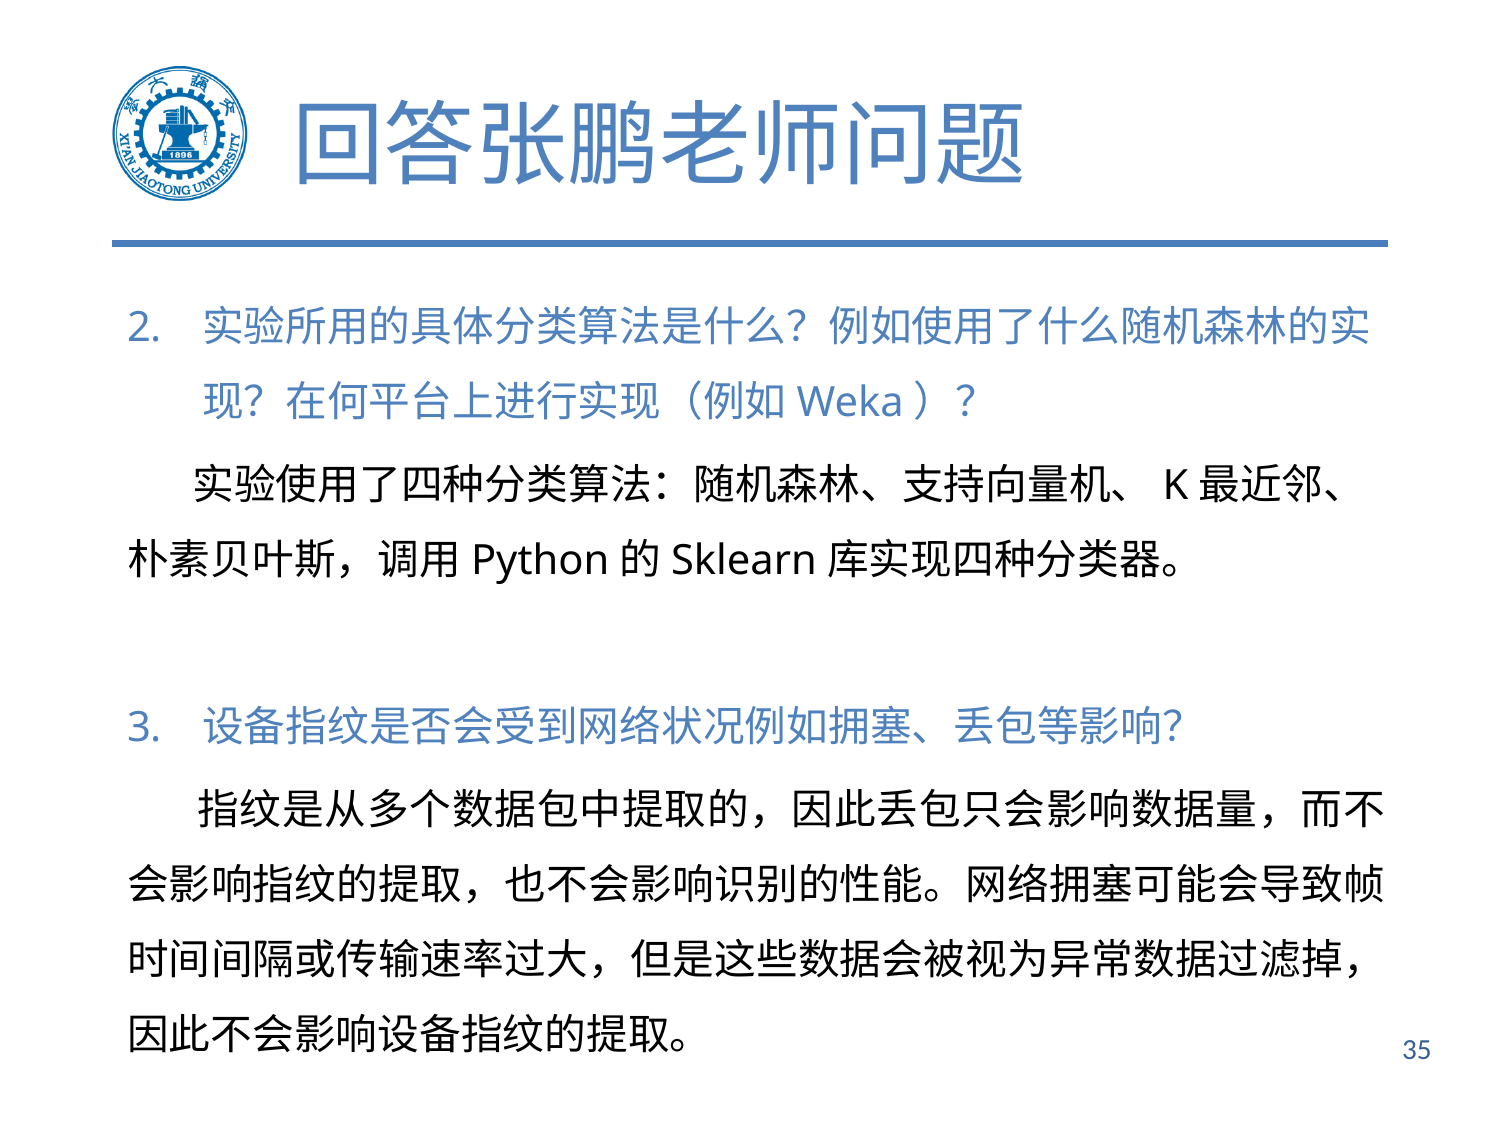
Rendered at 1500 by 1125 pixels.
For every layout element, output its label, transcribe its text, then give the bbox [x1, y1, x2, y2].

picture [112, 66, 250, 201]
text_box 实验所用的具体分类算法是什么？例如使用了什么随机森林的实现？在何平台上进行实现（例如Weka）？ 实验使用了四种分类算法：随机森林、支持向量机、K最近邻、朴素贝叶斯，调用Python的Sklearn库实现四种分类器。 设备指纹是否会受到网络状况例如拥塞、丢包等影响？ 指纹是从多个数据包中提取的，因此丢包只会影响数据量，而不会影响指纹的提取，也不会影响识别的性能。网络拥塞可能会导致帧时间间隔或传输速率过大，但是这些数据会被视为异常数据过滤掉，因此不会影响设备指纹的提取。 [112, 267, 1400, 1106]
text_box 回答张鹏老师问题 [277, 78, 1069, 201]
text_box 35 [1387, 1023, 1459, 1081]
